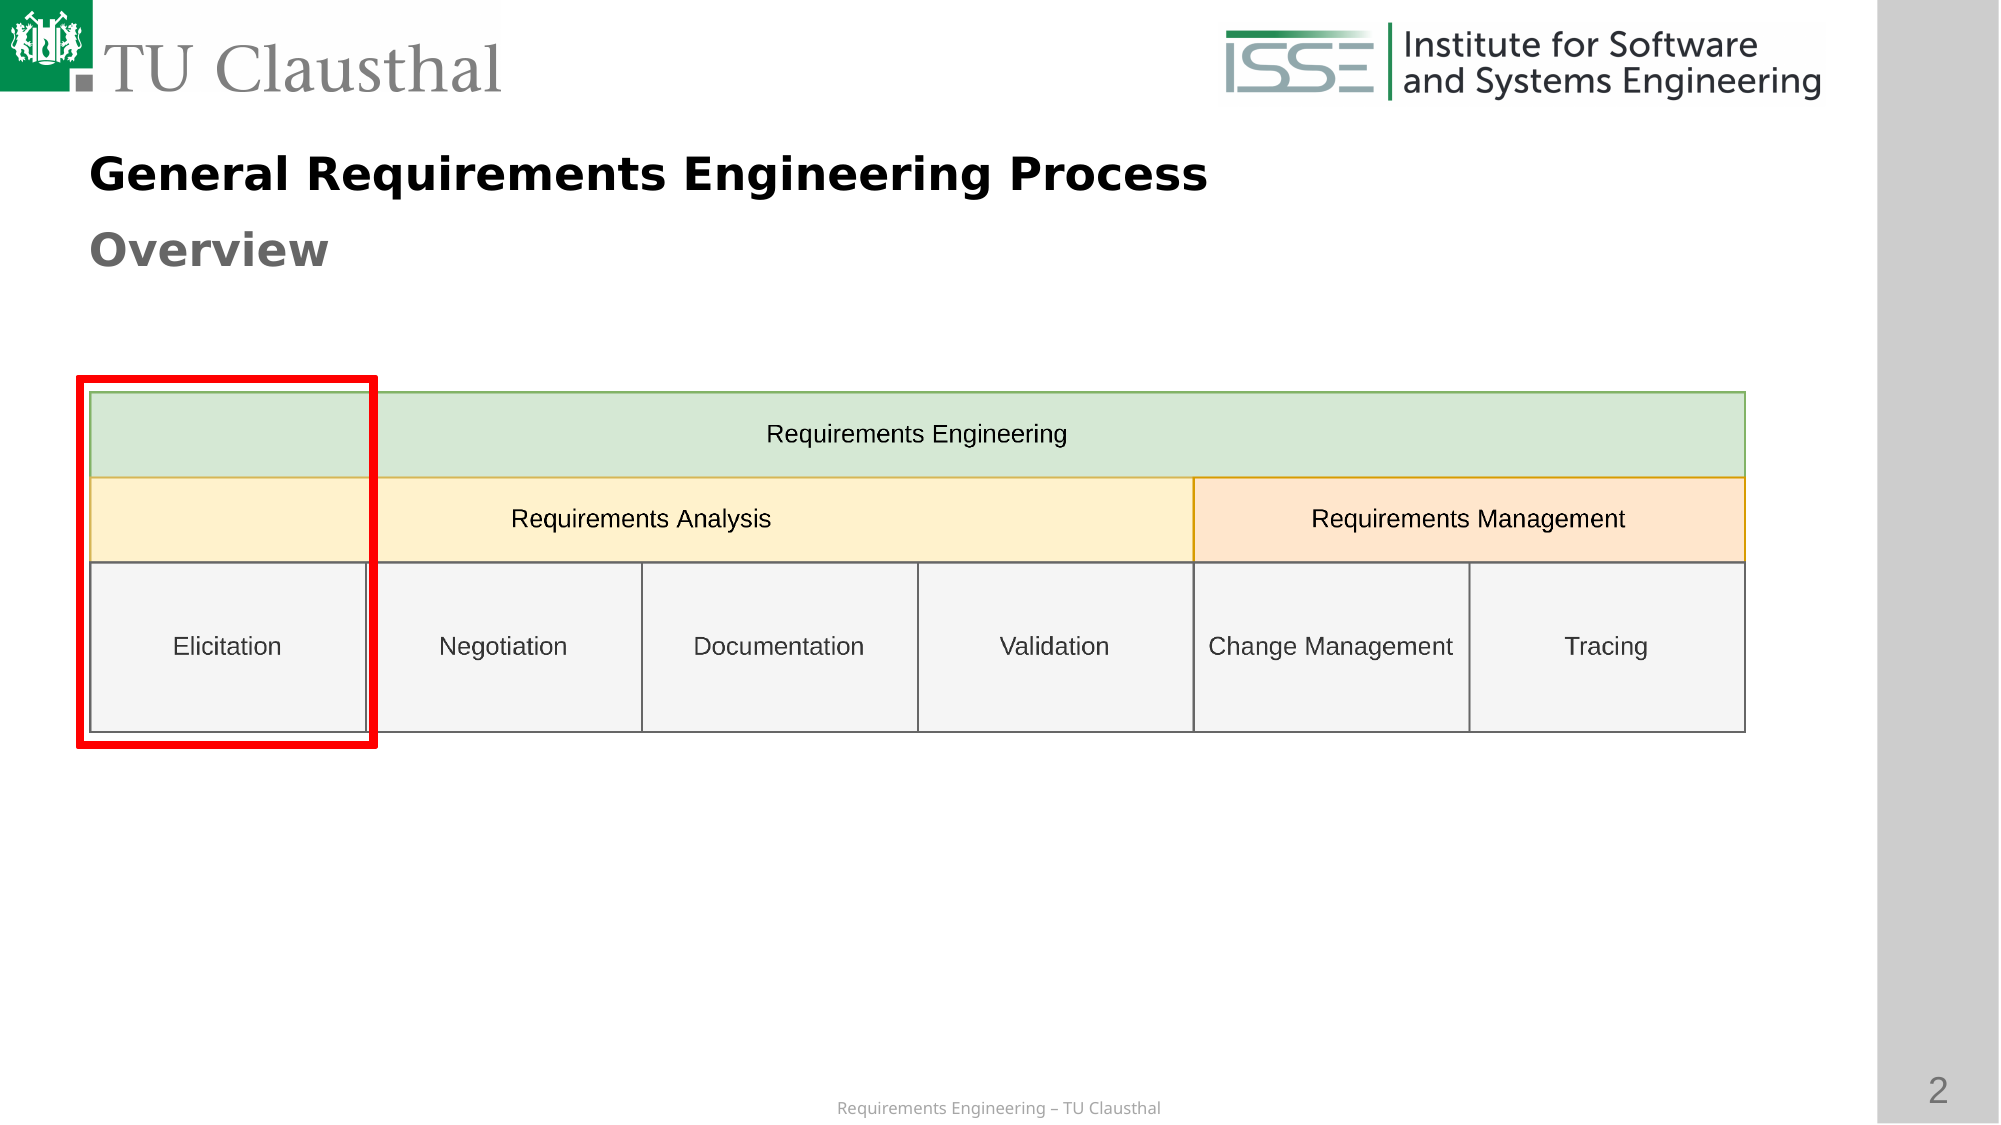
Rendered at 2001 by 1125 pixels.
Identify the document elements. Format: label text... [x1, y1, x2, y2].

picture [1218, 22, 1826, 107]
text_box General Requirements Engineering Process [88, 118, 1788, 200]
picture [0, 0, 501, 92]
text_box [76, 375, 378, 749]
text_box Overview [88, 207, 1788, 289]
picture [88, 391, 1746, 733]
